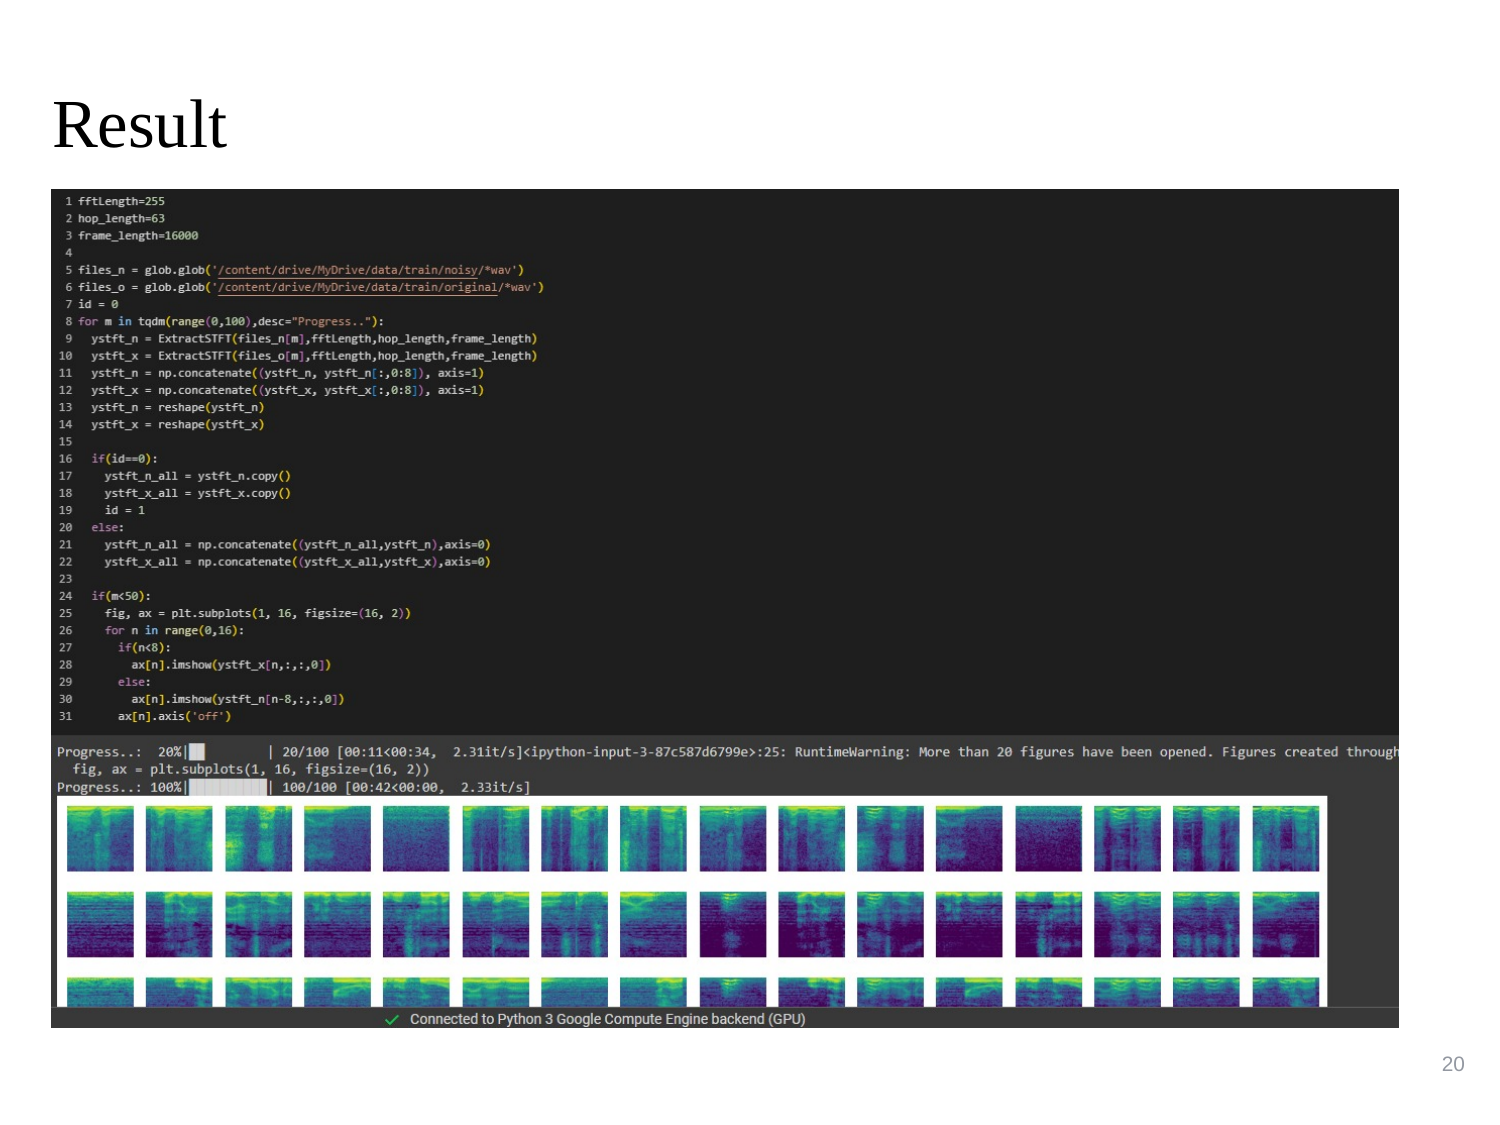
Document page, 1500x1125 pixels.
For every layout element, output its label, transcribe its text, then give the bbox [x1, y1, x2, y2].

slide_number 20 [1389, 1019, 1480, 1106]
picture [51, 189, 1399, 1028]
title Result [37, 64, 1435, 190]
